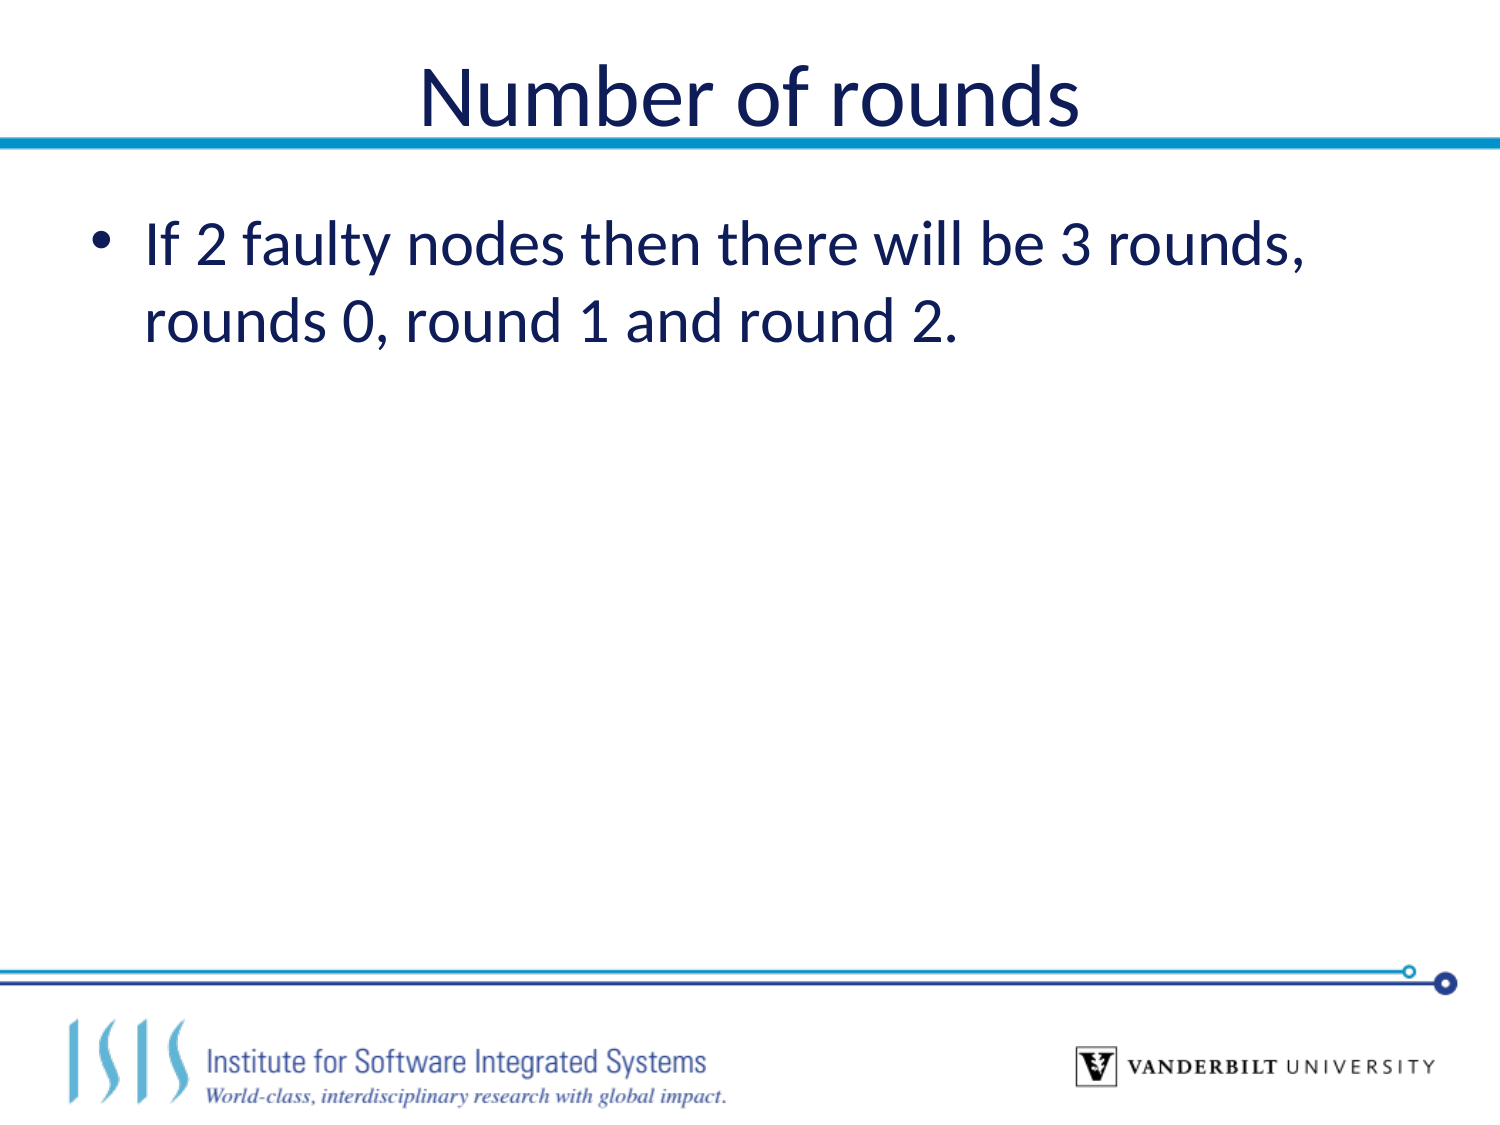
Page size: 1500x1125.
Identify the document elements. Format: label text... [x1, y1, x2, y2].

title Number of rounds [75, 26, 1425, 155]
list If 2 faulty nodes then there will be 3 rounds, rounds 0, round 1 and round 2. [75, 193, 1425, 936]
